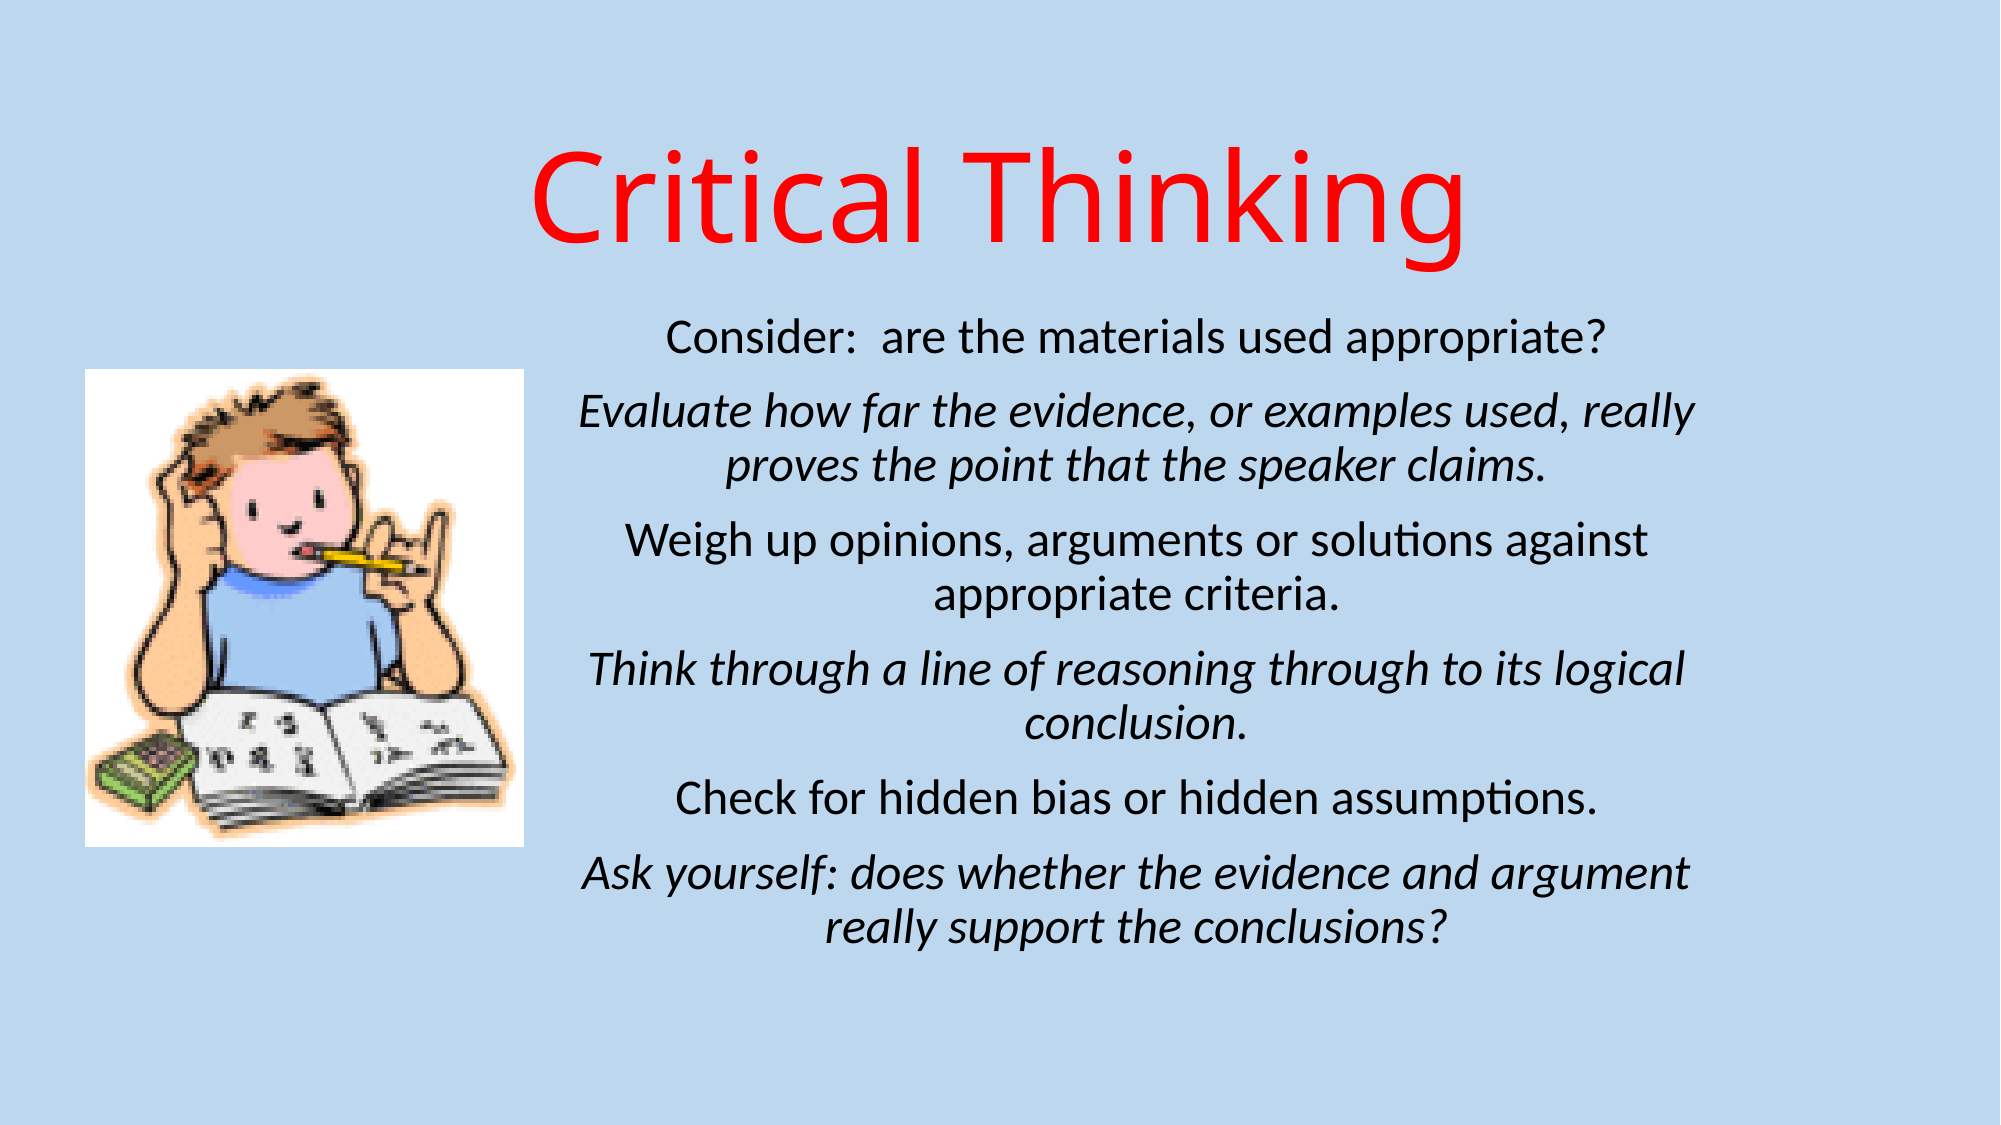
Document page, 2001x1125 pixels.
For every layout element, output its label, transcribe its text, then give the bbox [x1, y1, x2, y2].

picture [85, 369, 524, 847]
subtitle Consider: are the materials used appropriate? Evaluate how far the evidence, or examples used, really proves the point that the speaker claims. Weigh up opinions, arguments or solutions against appropriate criteria. Think through a line of reasoning through to its logical conclusion. Check for hidden bias or hidden assumptions. Ask yourself: does whether the evidence and argument really support the conclusions? [523, 302, 1751, 1063]
title Critical Thinking [249, 109, 1751, 277]
